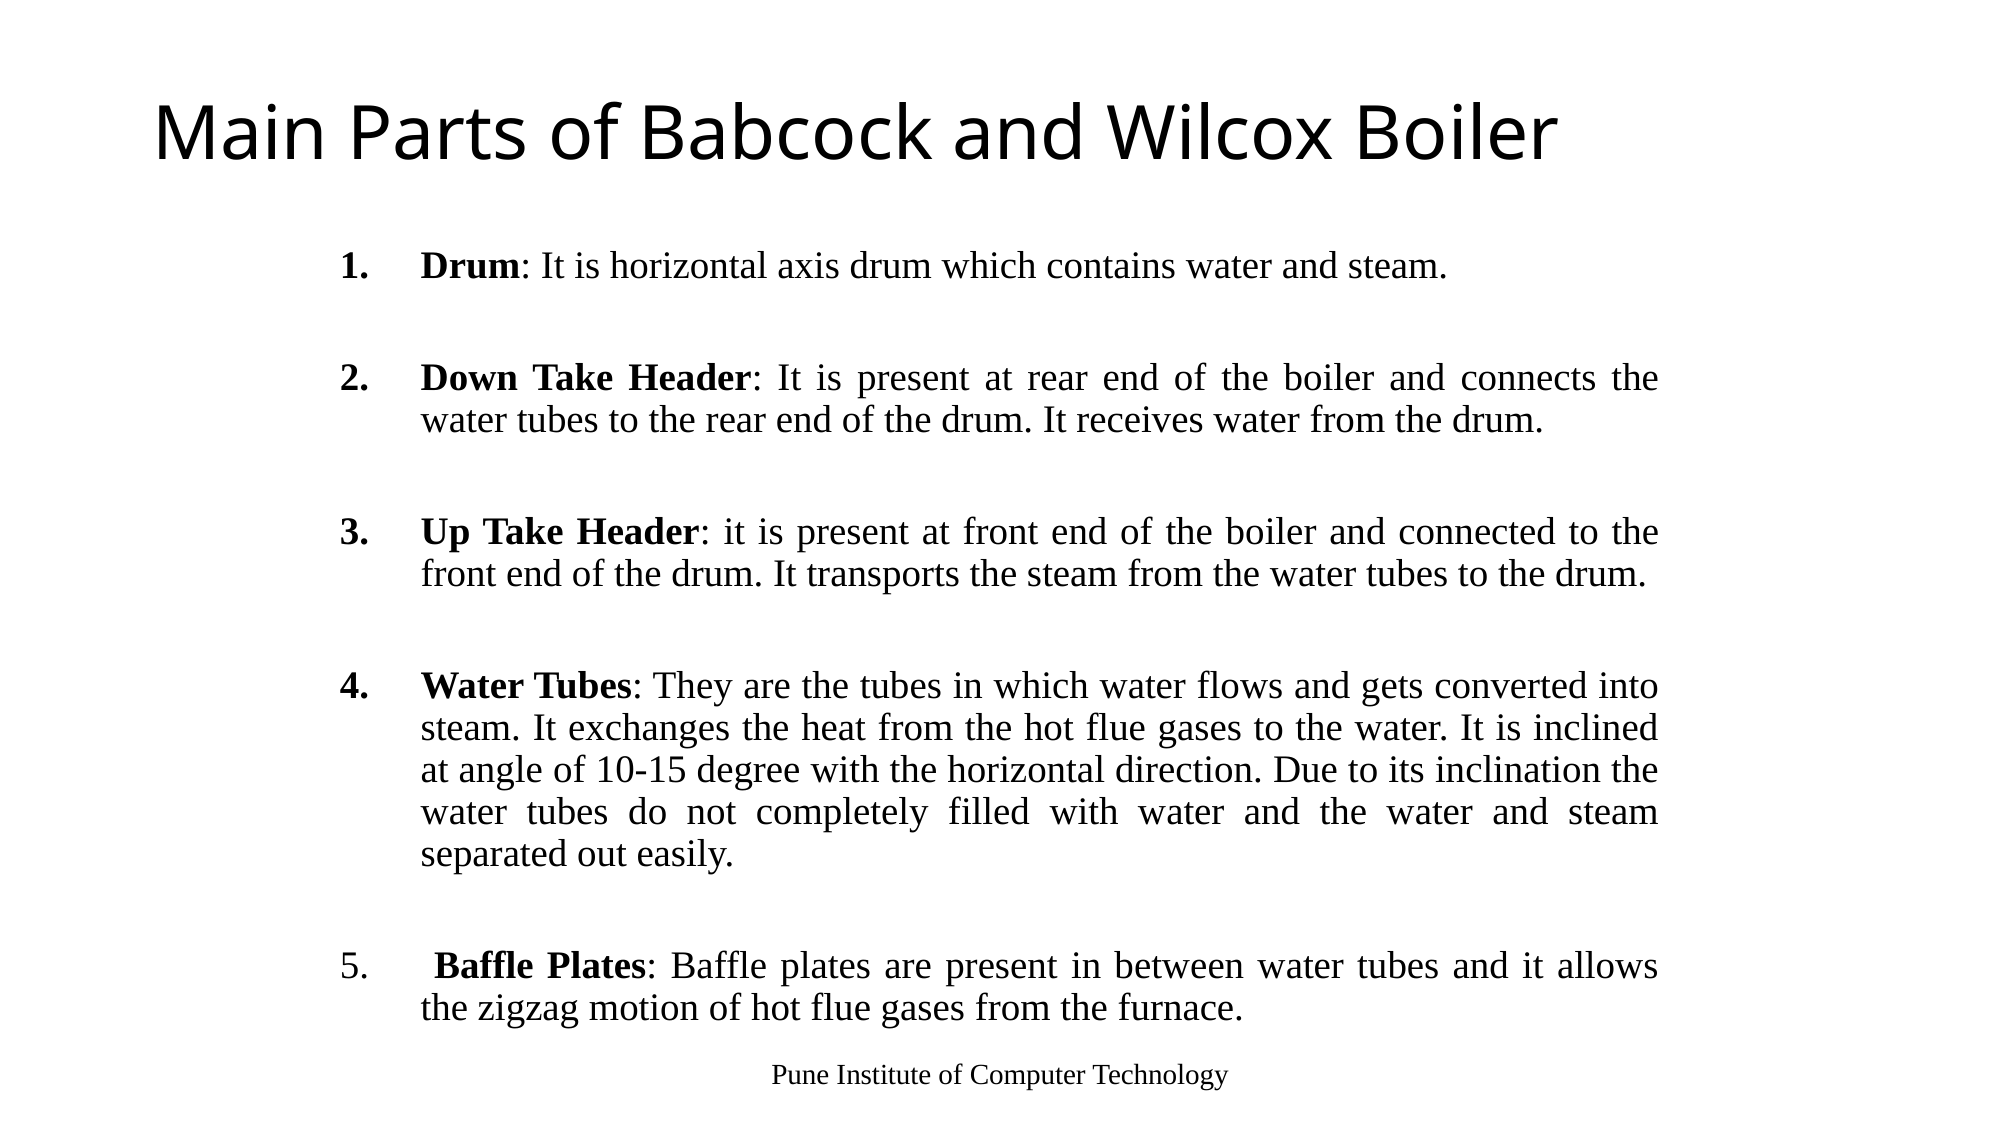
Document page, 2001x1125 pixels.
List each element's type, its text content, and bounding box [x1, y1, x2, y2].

footer Pune Institute of Computer Technology [662, 1042, 1338, 1103]
list Drum: It is horizontal axis drum which contains water and steam. Down Take Header: It is present at rear end of the boiler and connects the water tubes to the rear end of the drum. It receives water from the drum. Up Take Header: it is present at front end of the boiler and connected to the front end of the drum. It transports the steam from the water tubes to the drum. Water Tubes: They are the tubes in which water flows and gets converted into steam. It exchanges the heat from the hot flue gases to the water. It is inclined at angle of 10-15 degree with the horizontal direction. Due to its inclination the water tubes do not completely filled with water and the water and steam separated out easily. Baffle Plates: Baffle plates are present in between water tubes and it allows the zigzag motion of hot flue gases from the furnace. [324, 237, 1675, 1075]
title Main Parts of Babcock and Wilcox Boiler [137, 59, 1863, 210]
